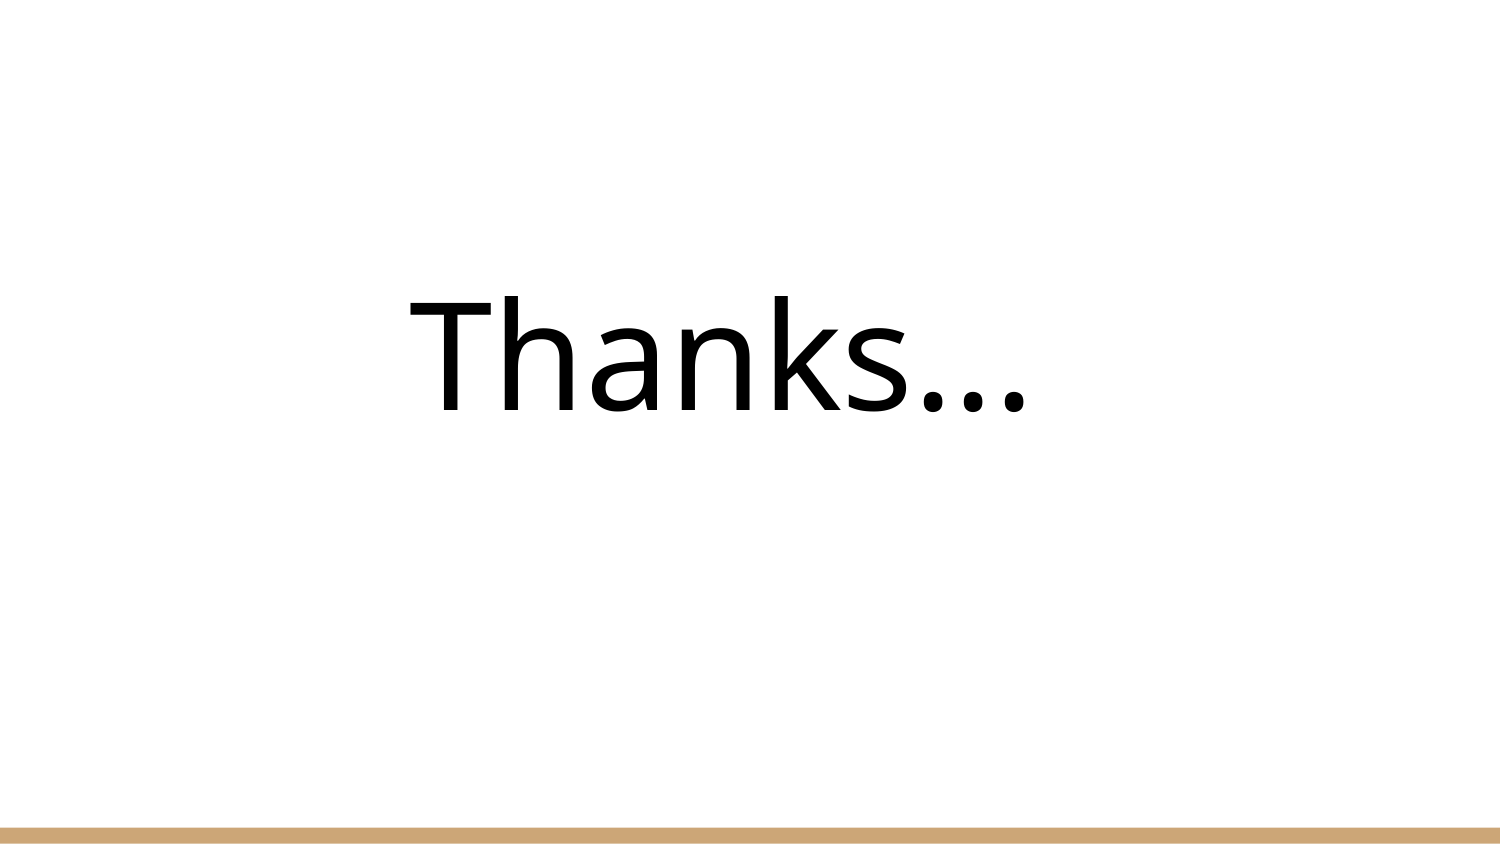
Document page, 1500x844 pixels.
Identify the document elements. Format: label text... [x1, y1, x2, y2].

title Thanks... [394, 318, 1500, 456]
